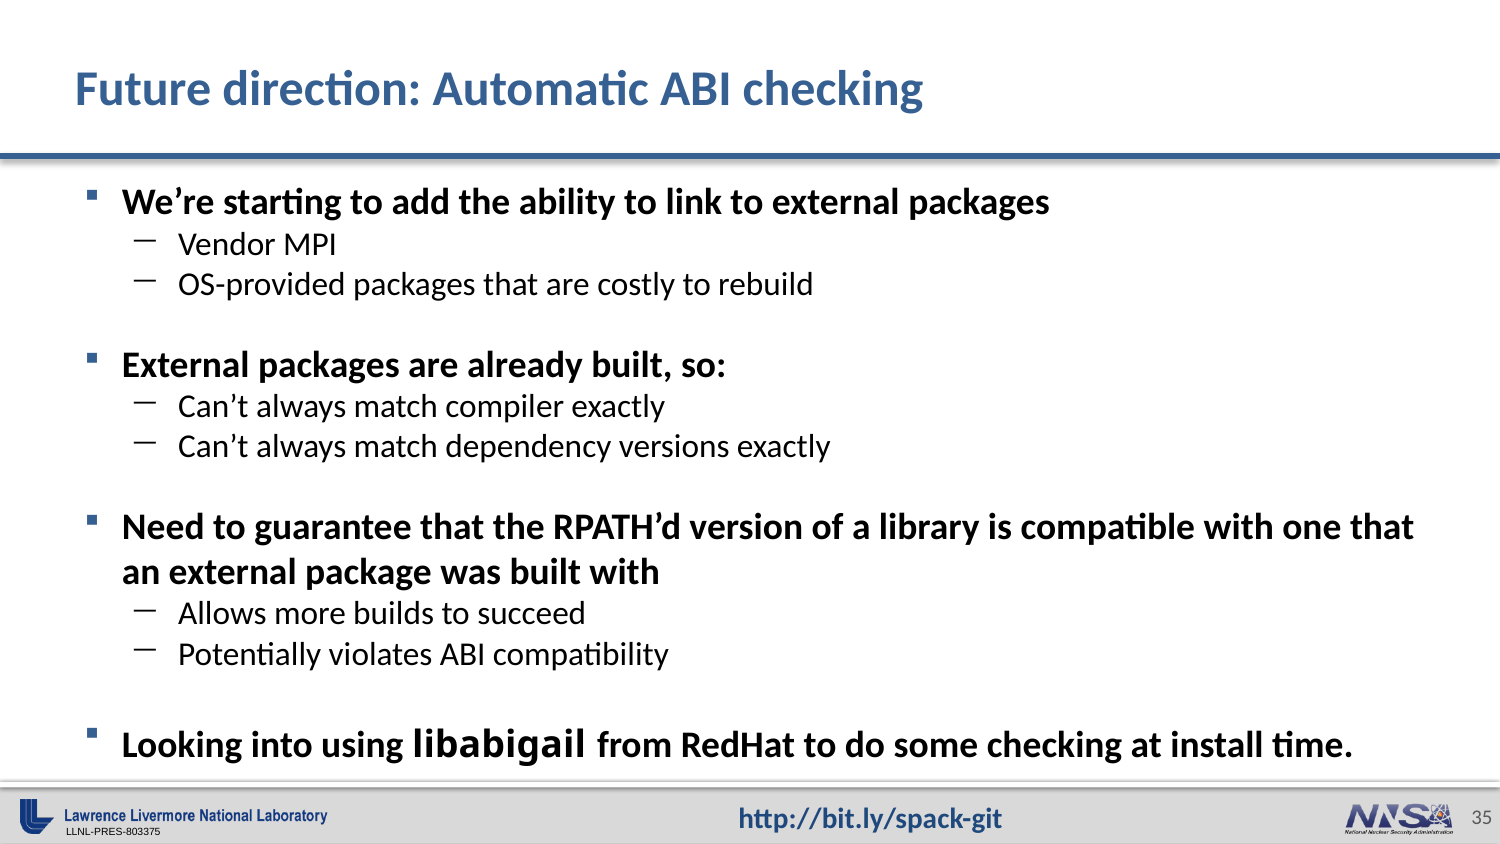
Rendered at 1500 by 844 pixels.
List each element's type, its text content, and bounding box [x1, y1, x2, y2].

picture [20, 799, 356, 834]
title Future direction: Automatic ABI checking [75, 26, 1425, 152]
list We’re starting to add the ability to link to external packages Vendor MPI OS-provided packages that are costly to rebuild External packages are already built, so: Can’t always match compiler exactly Can’t always match dependency versions exactly Need to guarantee that the RPATH’d version of a library is compatible with one that an external package was built with Allows more builds to succeed Potentially violates ABI compatibility Looking into using libabigail from RedHat to do some checking at install time. [75, 177, 1425, 782]
picture [1339, 794, 1458, 840]
